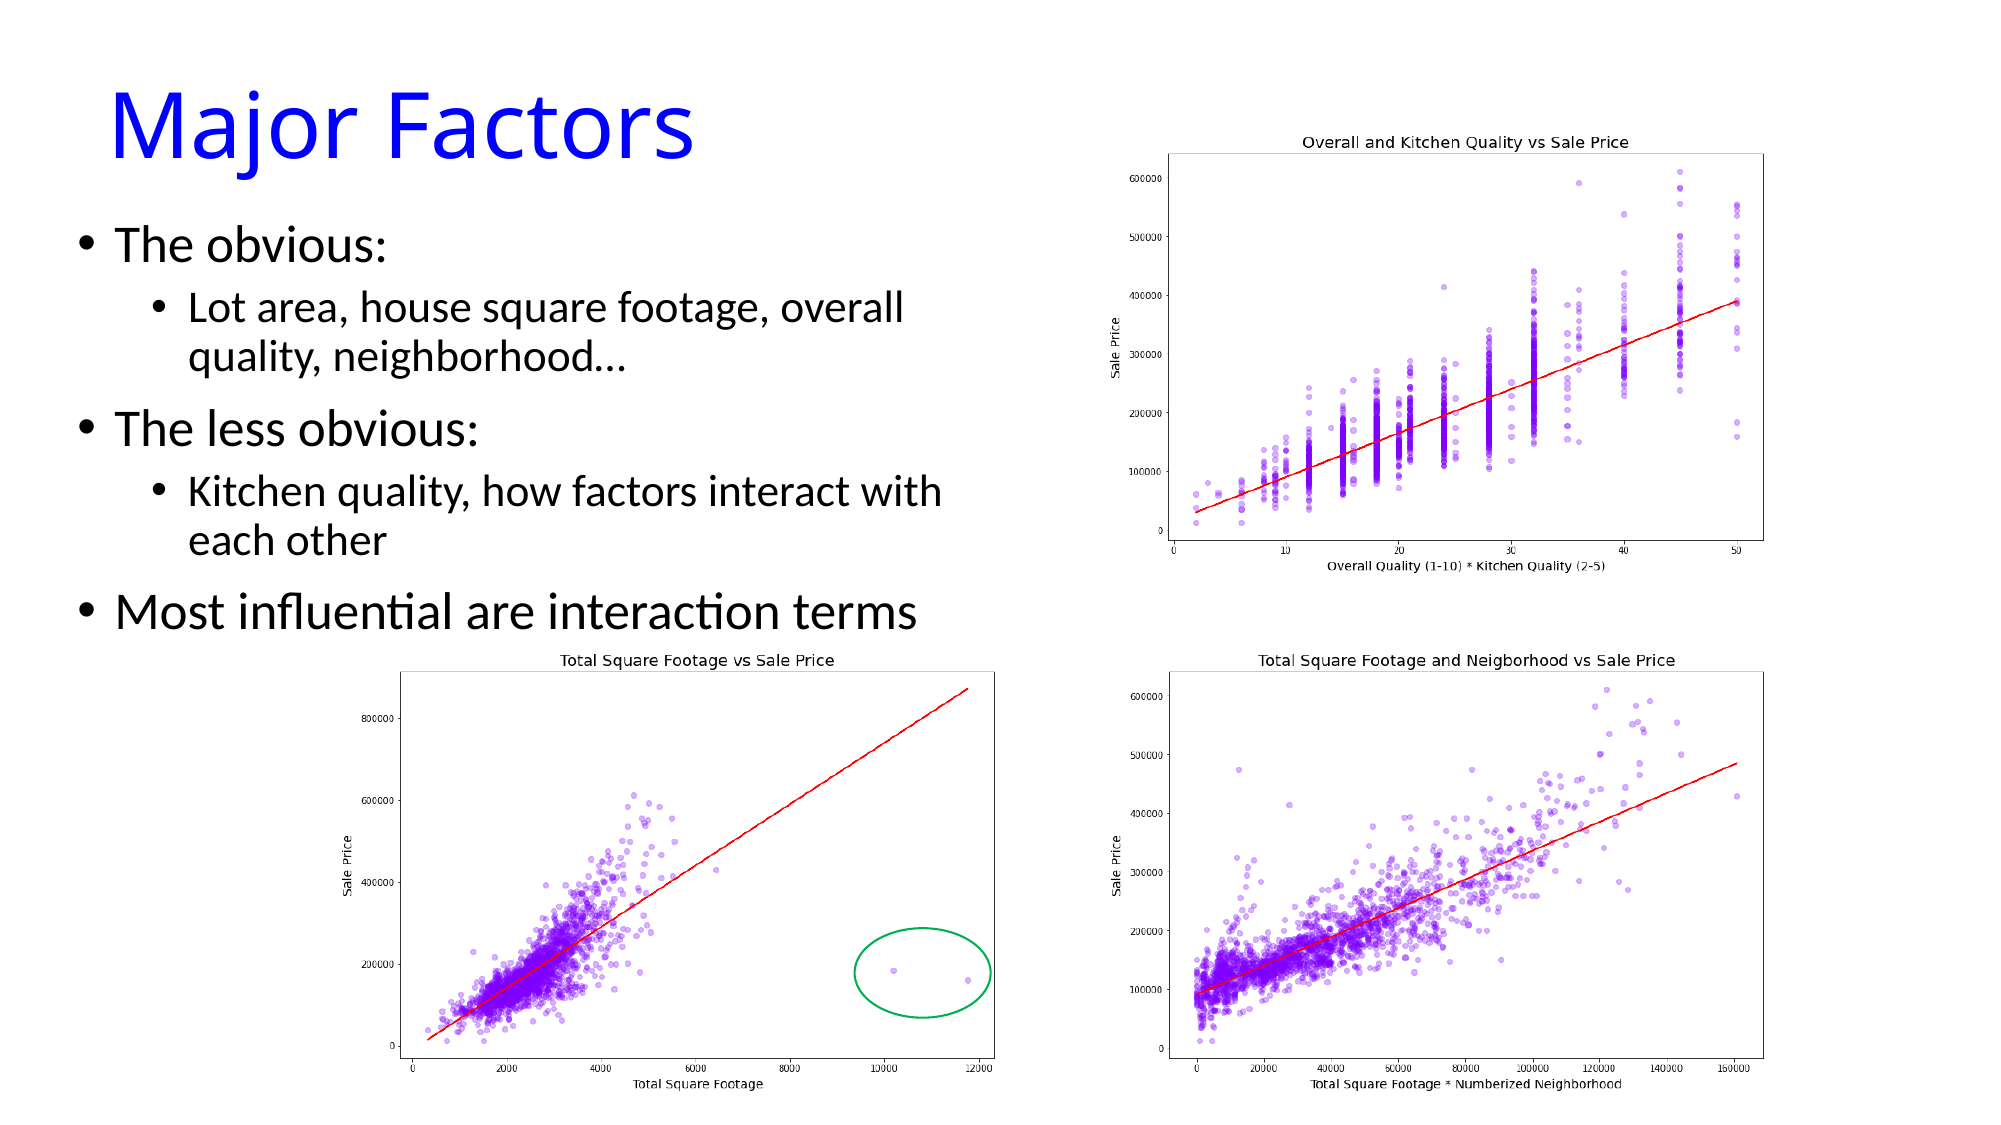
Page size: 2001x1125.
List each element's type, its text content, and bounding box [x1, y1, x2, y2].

picture [336, 647, 1000, 1097]
picture [1105, 647, 1769, 1097]
title Major Factors [92, 20, 1818, 238]
list The obvious: Lot area, house square footage, overall quality, neighborhood… The less obvious: Kitchen quality, how factors interact with each other Most influential are interaction terms [62, 209, 975, 658]
picture [1104, 129, 1769, 579]
